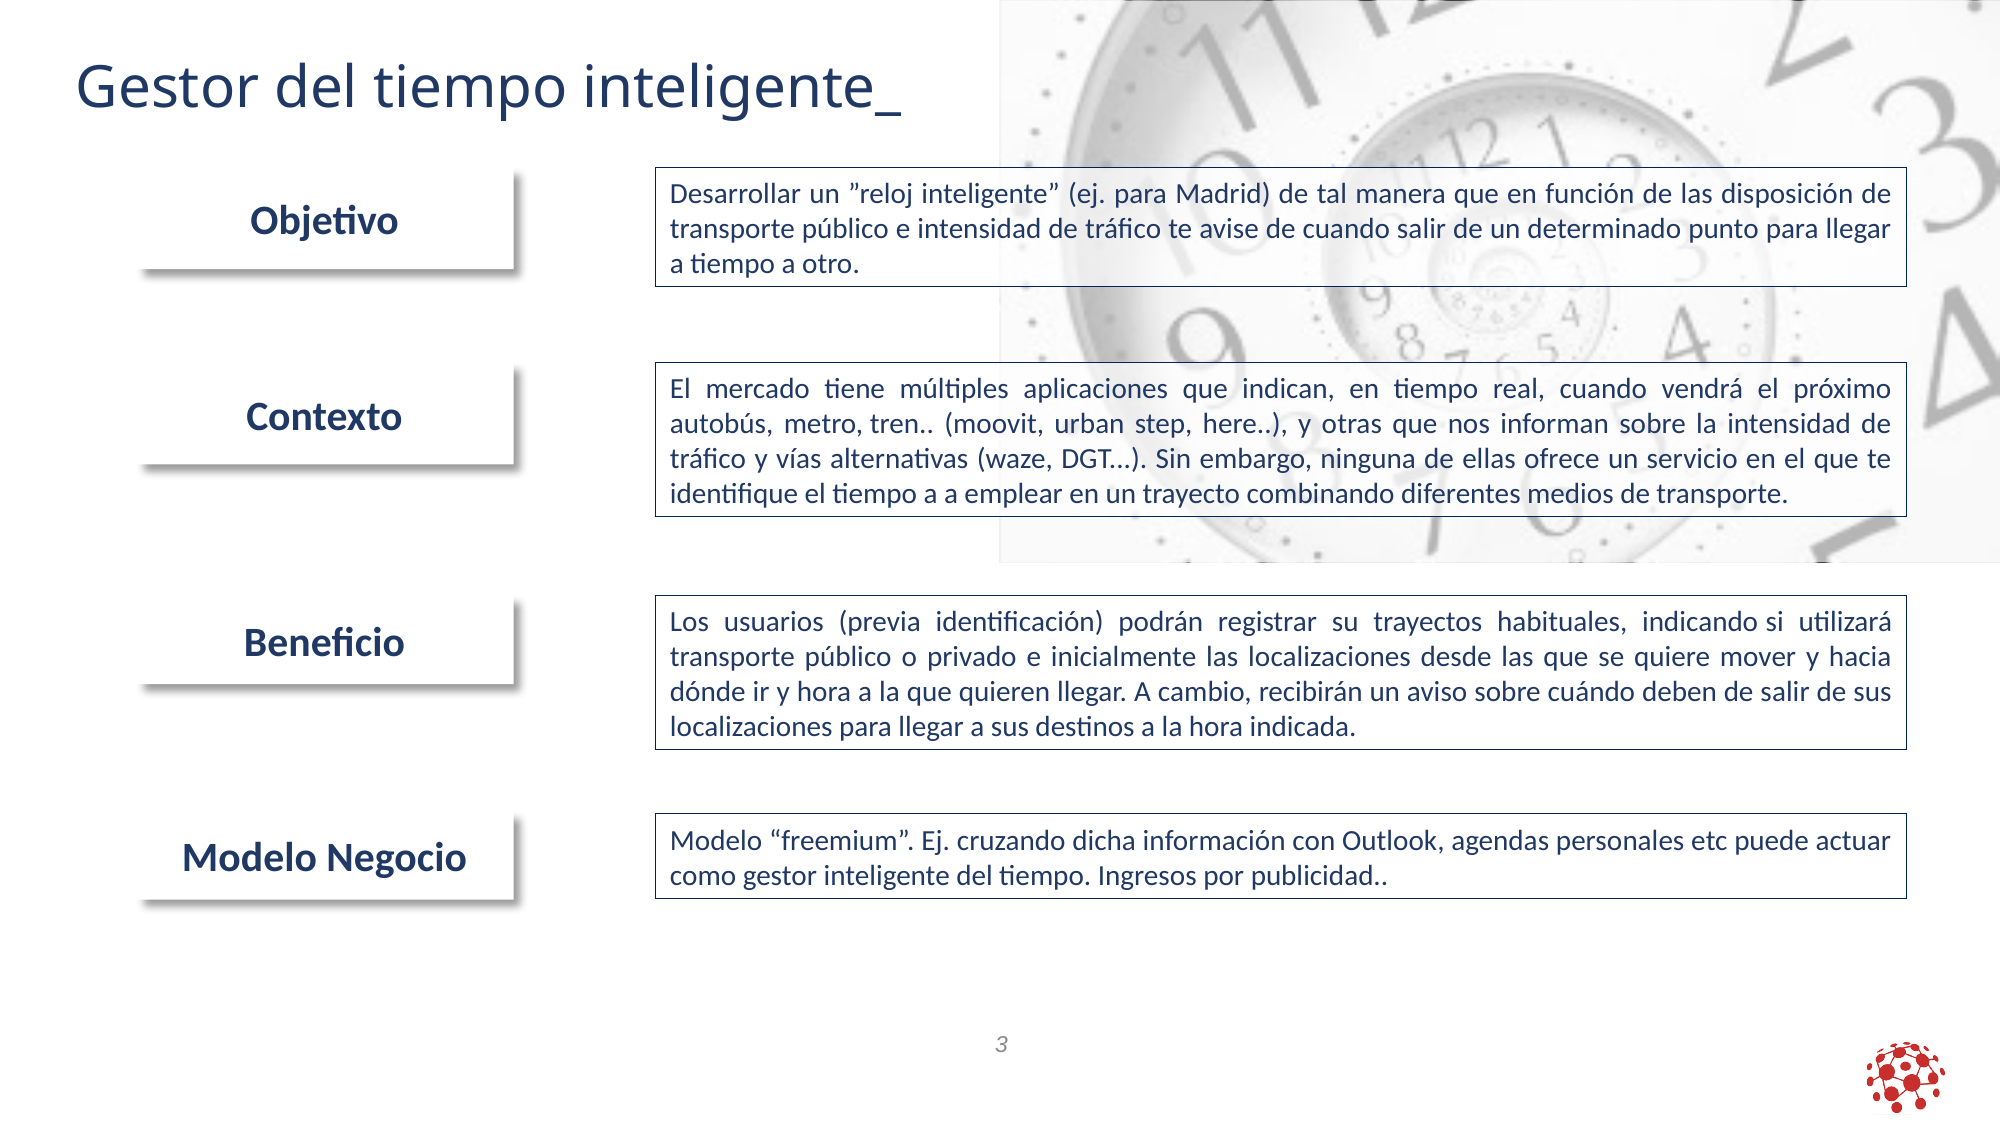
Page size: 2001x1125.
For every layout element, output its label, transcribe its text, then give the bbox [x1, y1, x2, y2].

text_box Modelo Negocio [134, 810, 515, 901]
text_box El mercado tiene múltiples aplicaciones que indican, en tiempo real, cuando vendrá el próximo autobús, metro, tren.. (moovit, urban step, here..), y otras que nos informan sobre la intensidad de tráfico y vías alternativas (waze, DGT...). Sin embargo, ninguna de ellas ofrece un servicio en el que te identifique el tiempo a a emplear en un trayecto combinando diferentes medios de transporte. [655, 362, 999, 517]
text_box Objetivo [134, 166, 515, 270]
text_box Gestor del tiempo inteligente_ [60, 46, 999, 128]
text_box Los usuarios (previa identificación) podrán registrar su trayectos habituales, indicando si utilizará transporte público o privado e inicialmente las localizaciones desde las que se quiere mover y hacia dónde ir y hora a la que quieren llegar. A cambio, recibirán un aviso sobre cuándo deben de salir de sus localizaciones para llegar a sus destinos a la hora indicada. [655, 595, 1907, 750]
text_box Contexto [134, 361, 515, 466]
picture [999, 0, 2000, 563]
text_box Desarrollar un ”reloj inteligente” (ej. para Madrid) de tal manera que en función de las disposición de transporte público e intensidad de tráfico te avise de cuando salir de un determinado punto para llegar a tiempo a otro. [655, 167, 999, 287]
text_box Modelo “freemium”. Ej. cruzando dicha información con Outlook, agendas personales etc puede actuar como gestor inteligente del tiempo. Ingresos por publicidad.. [655, 813, 1907, 899]
picture [1865, 1031, 1949, 1115]
slide_number 3 [776, 1013, 1227, 1074]
text_box Beneficio [134, 594, 515, 685]
